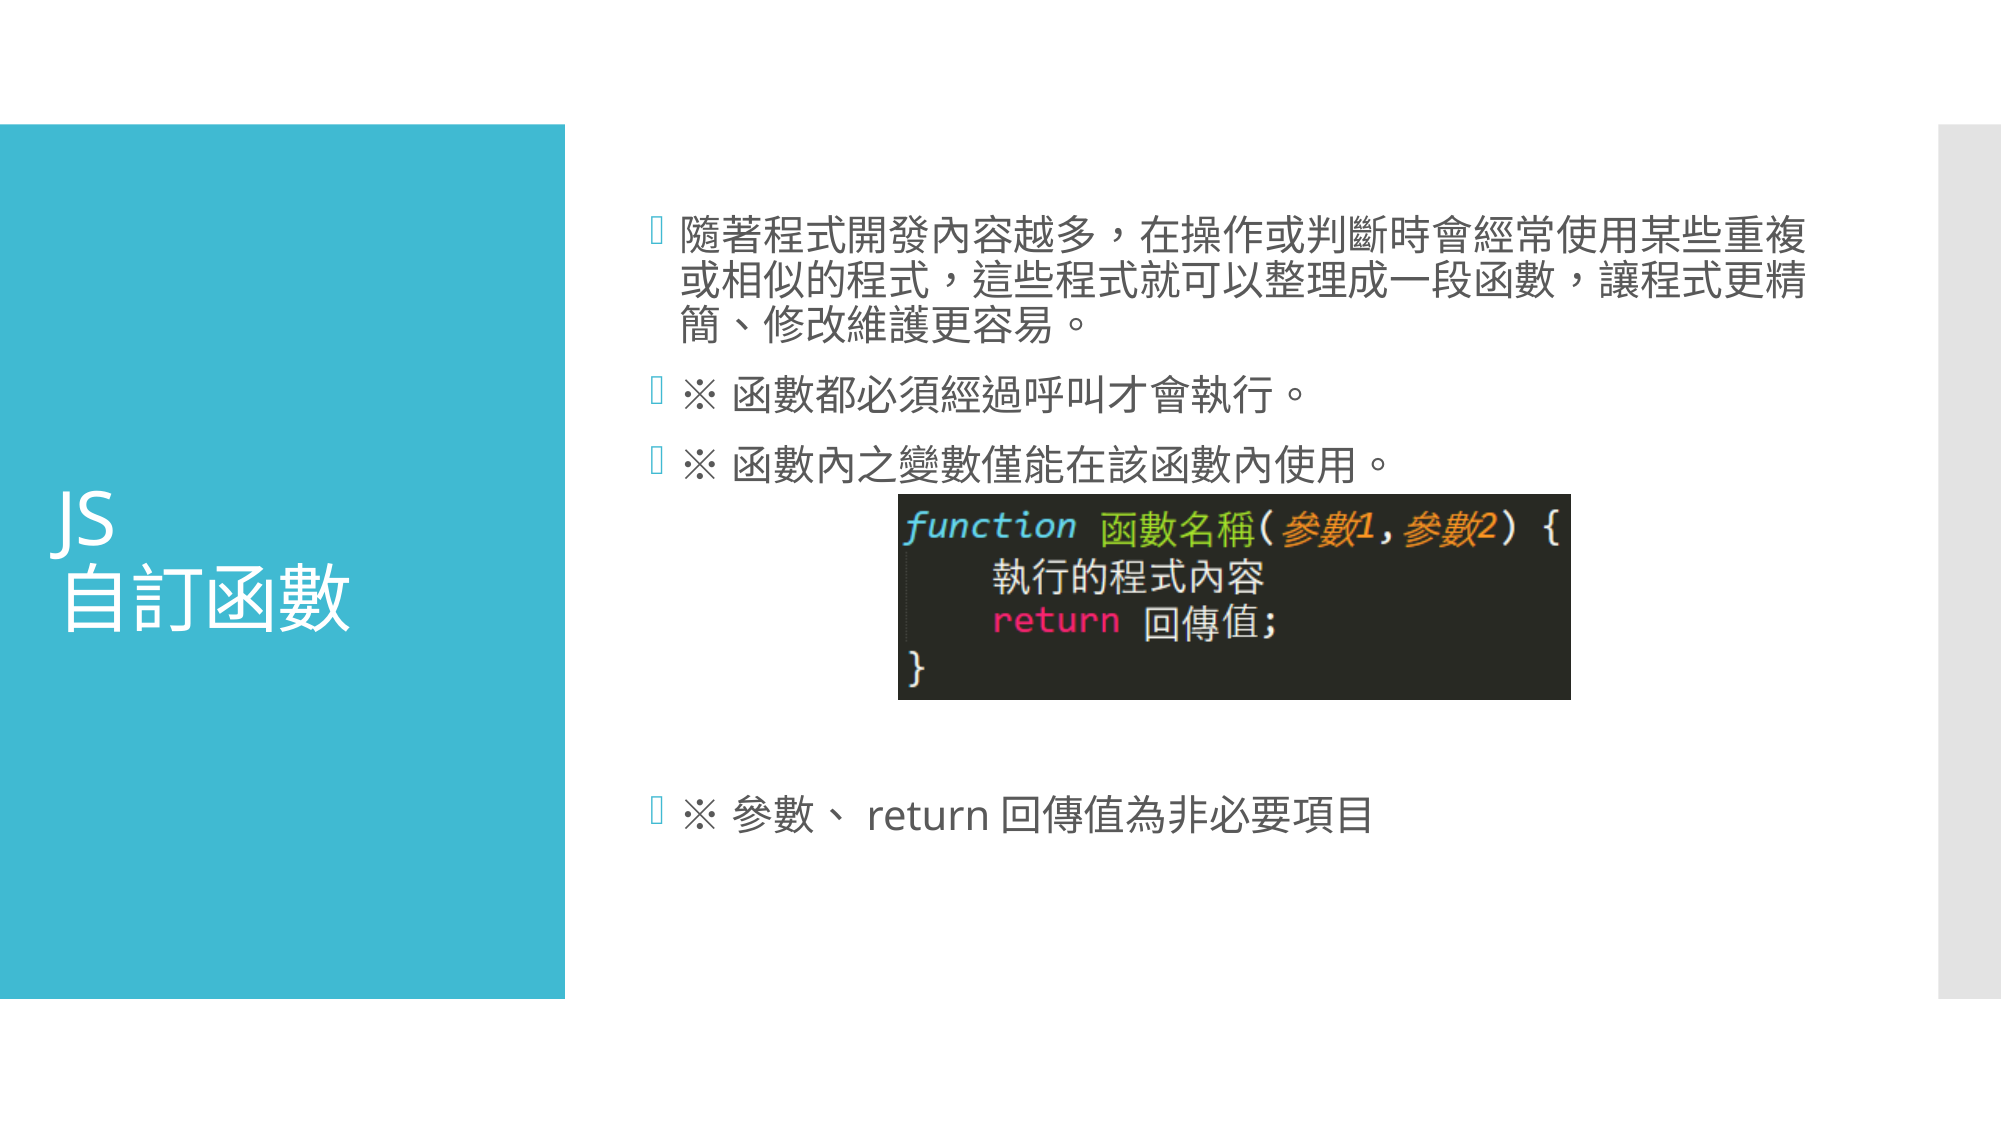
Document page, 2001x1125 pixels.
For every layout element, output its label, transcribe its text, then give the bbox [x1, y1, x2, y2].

list 隨著程式開發內容越多，在操作或判斷時會經常使用某些重複或相似的程式，這些程式就可以整理成一段函數，讓程式更精簡、修改維護更容易。 ※函數都必須經過呼叫才會執行。 ※函數內之變數僅能在該函數內使用。 ※參數、return回傳值為非必要項目 [634, 141, 1835, 982]
picture [898, 494, 1571, 700]
title JS 自訂函數 [41, 184, 525, 940]
